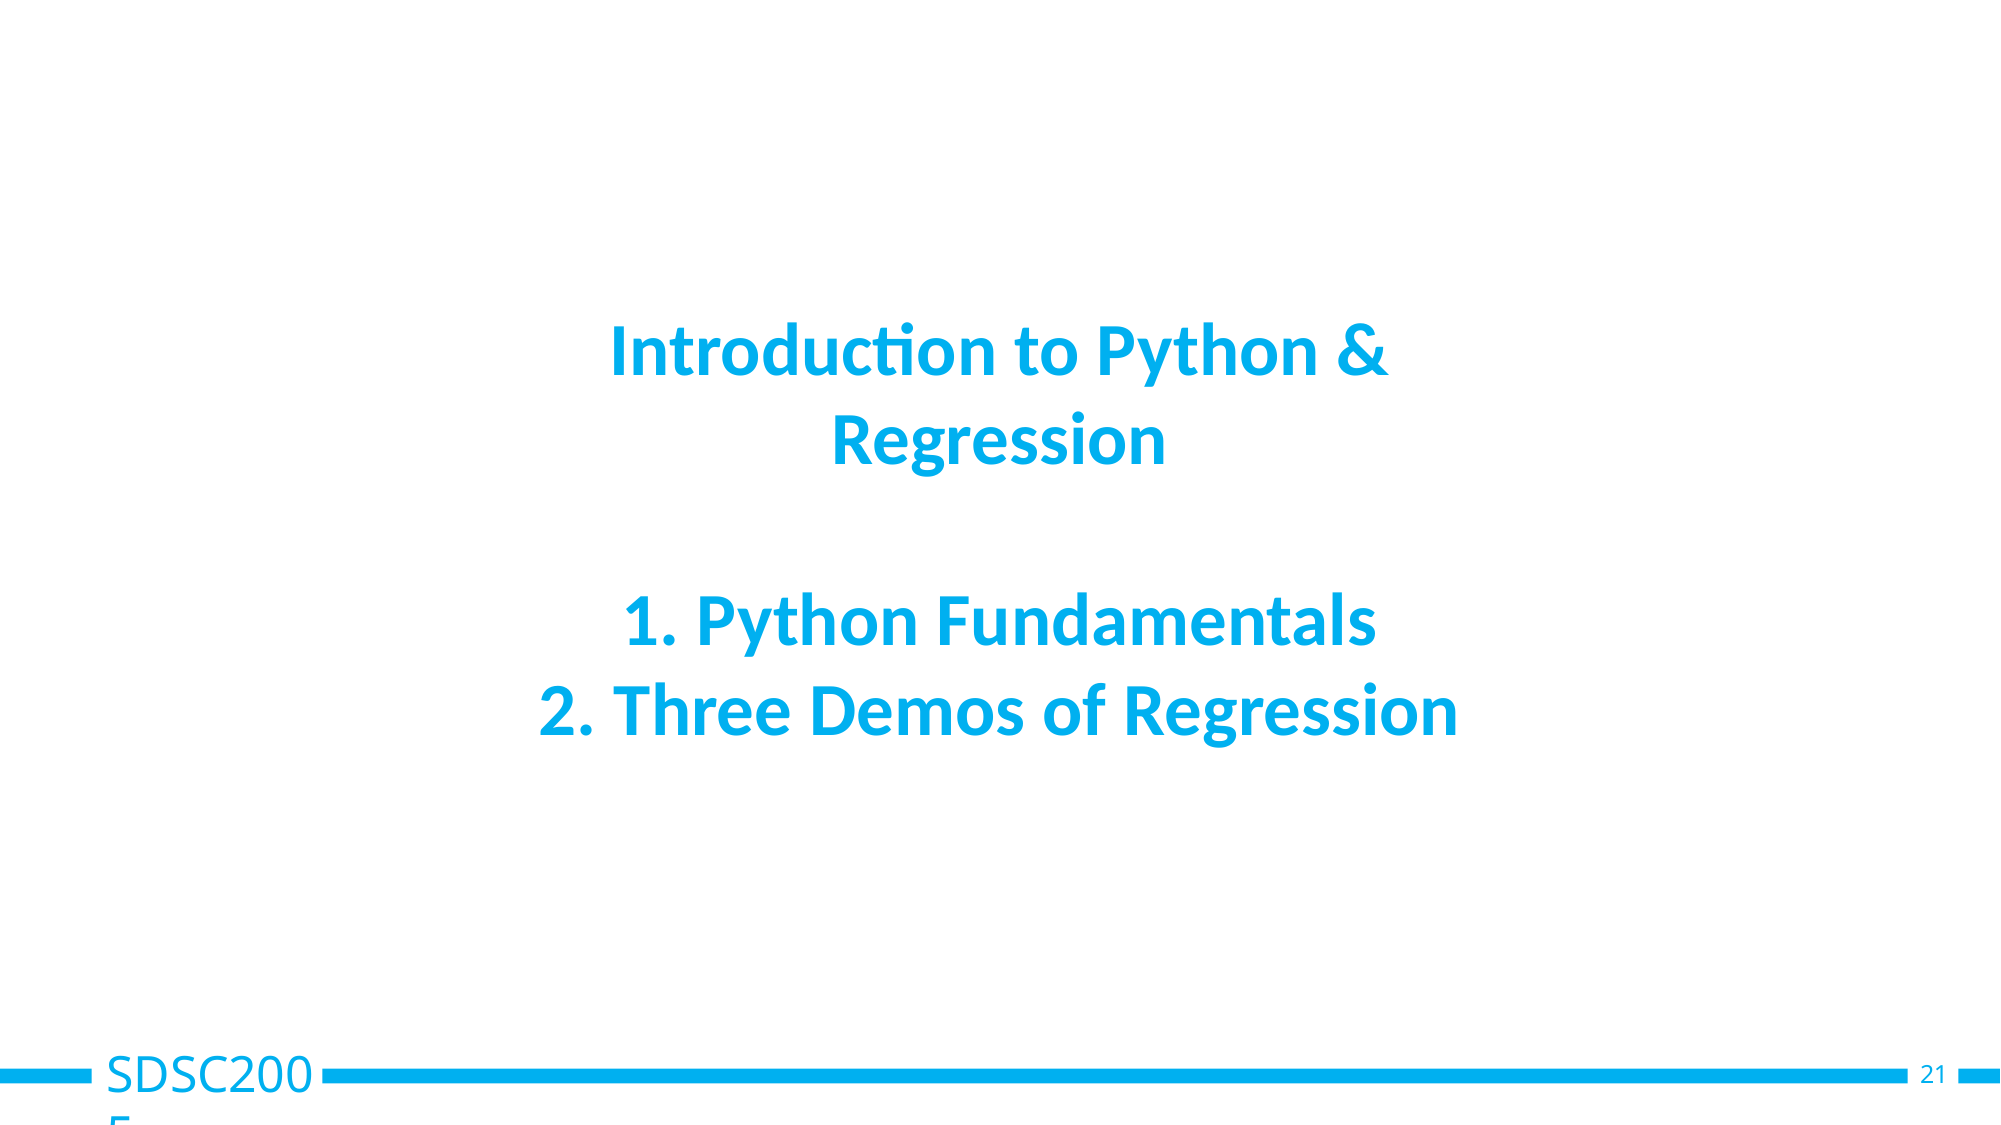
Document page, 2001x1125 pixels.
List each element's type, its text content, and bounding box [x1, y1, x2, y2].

footer SDSC2005 [104, 1040, 338, 1125]
slide_number 21 [1913, 1058, 1954, 1093]
title Introduction to Python & Regression 1. Python Fundamentals 2. Three Demos of Regression [104, 299, 1896, 755]
